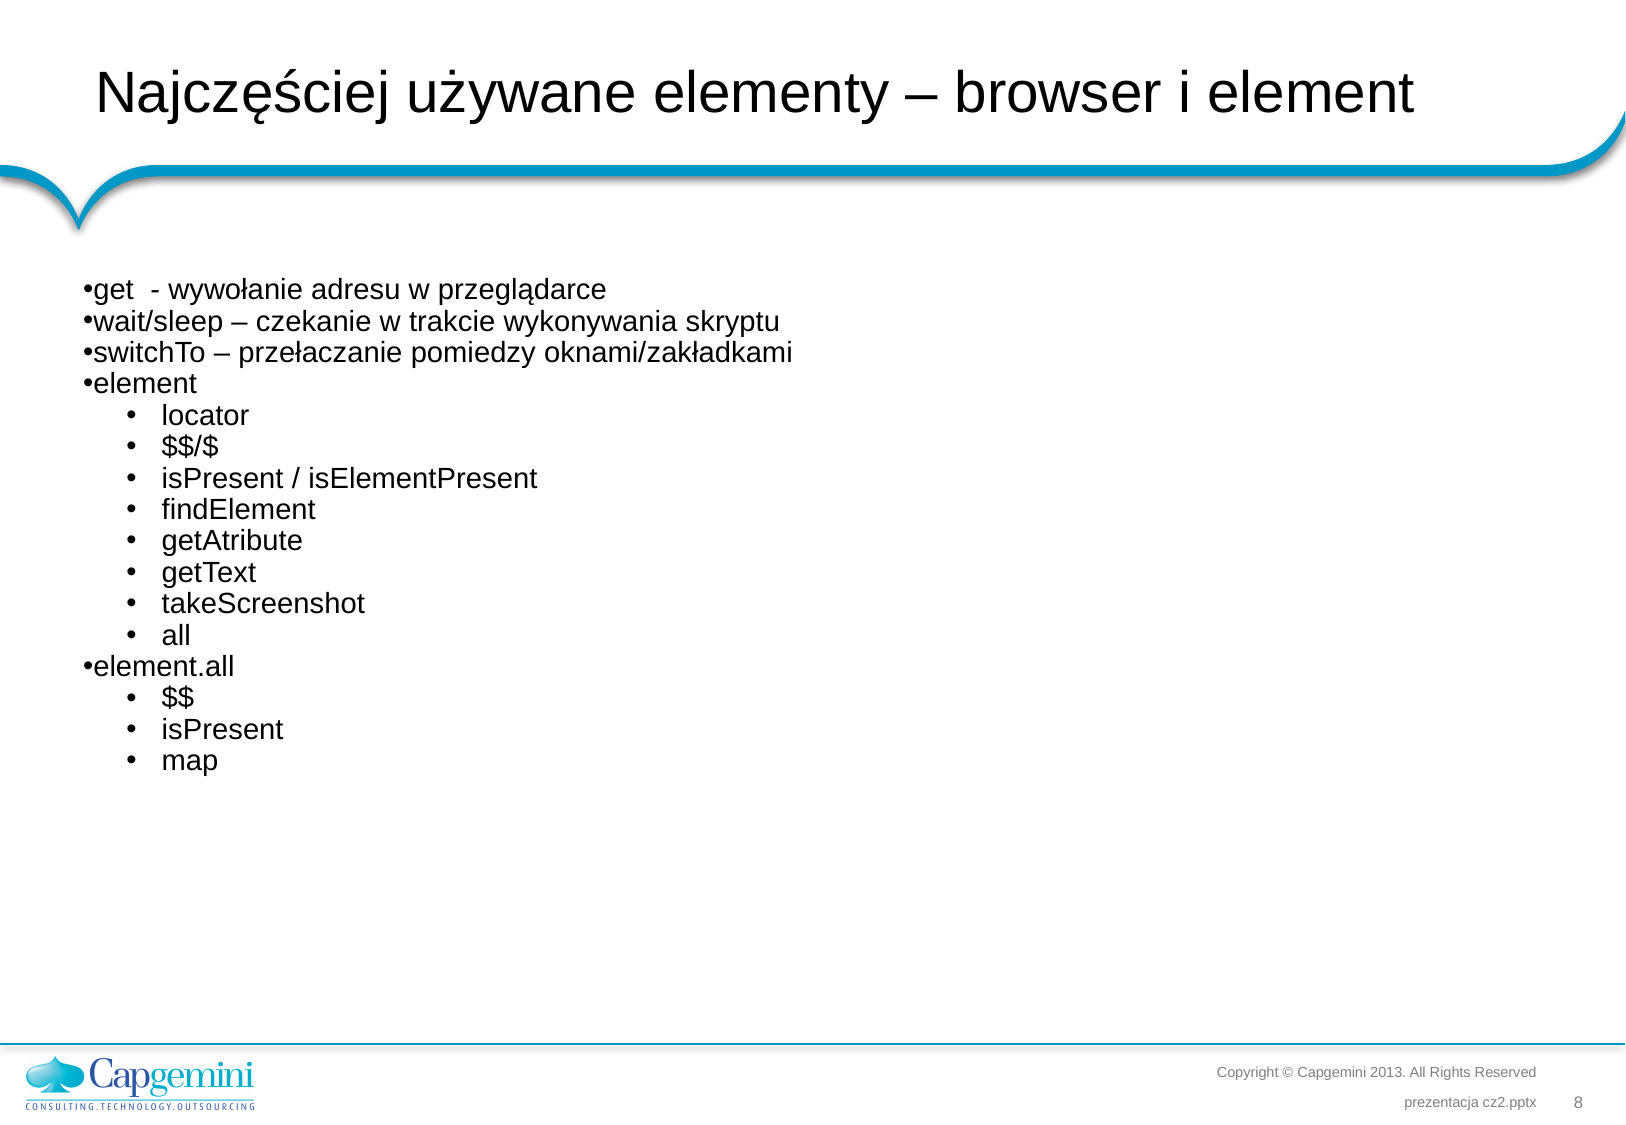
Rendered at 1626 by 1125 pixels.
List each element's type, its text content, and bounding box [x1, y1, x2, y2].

text_box Najczęściej używane elementy – browser i element [80, 54, 1522, 133]
picture [26, 1056, 254, 1110]
text_box get - wywołanie adresu w przeglądarce wait/sleep – czekanie w trakcie wykonywania skryptu switchTo – przełaczanie pomiedzy oknami/zakładkami element locator $$/$ isPresent / isElementPresent findElement getAtribute getText takeScreenshot all element.all $$ isPresent map [68, 267, 1522, 879]
footer prezentacja cz2.pptx [1105, 1086, 1543, 1117]
slide_number 8 [1568, 1091, 1589, 1112]
slide_number Copyright © Capgemini 2013. All Rights Reserved [1104, 1053, 1544, 1088]
